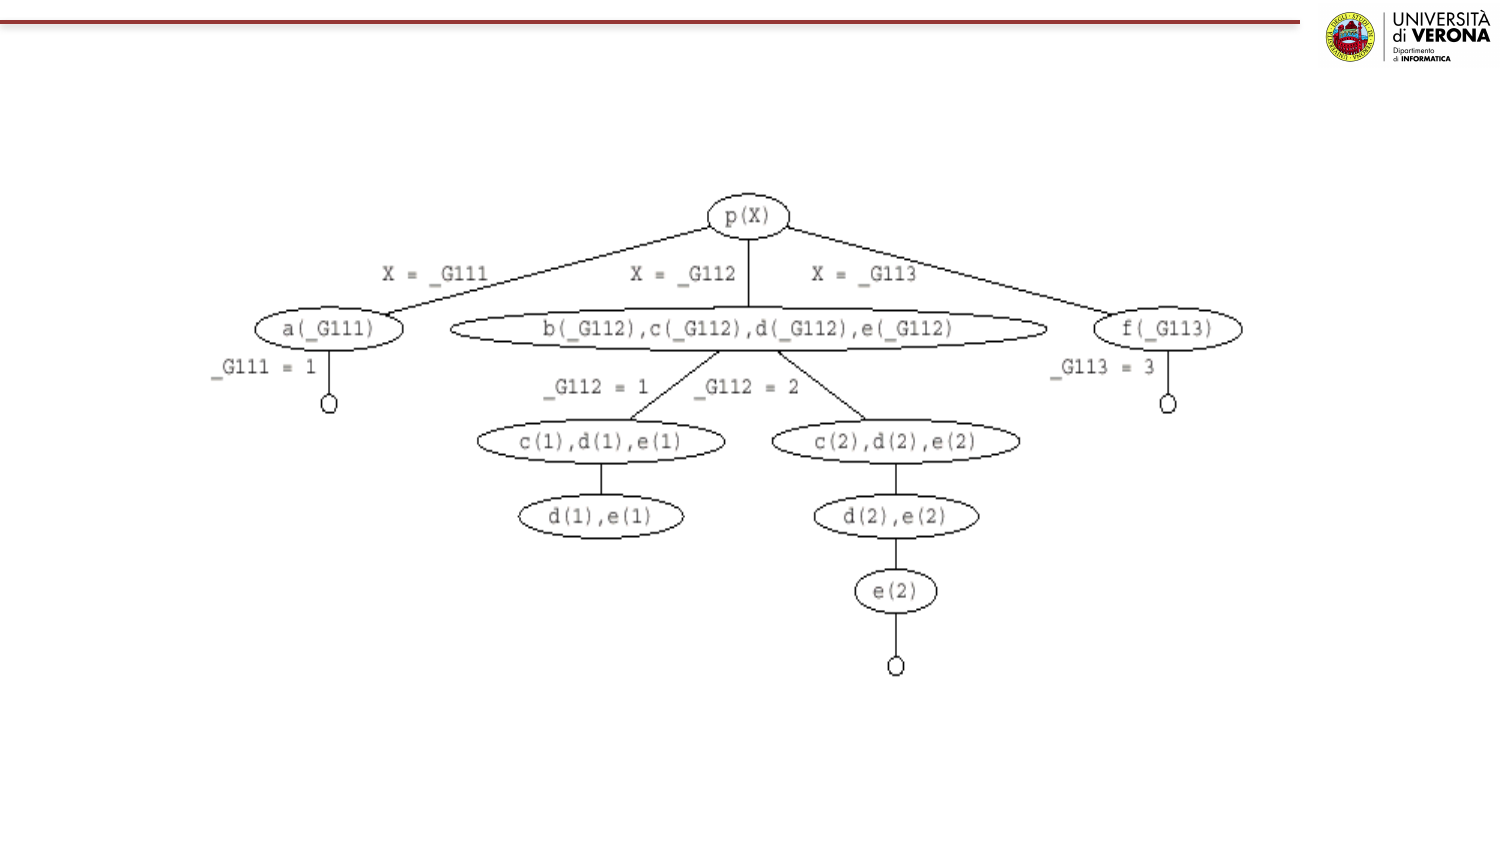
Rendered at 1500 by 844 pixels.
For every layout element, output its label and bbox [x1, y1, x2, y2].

picture [1318, 3, 1500, 68]
list [196, 177, 1248, 694]
